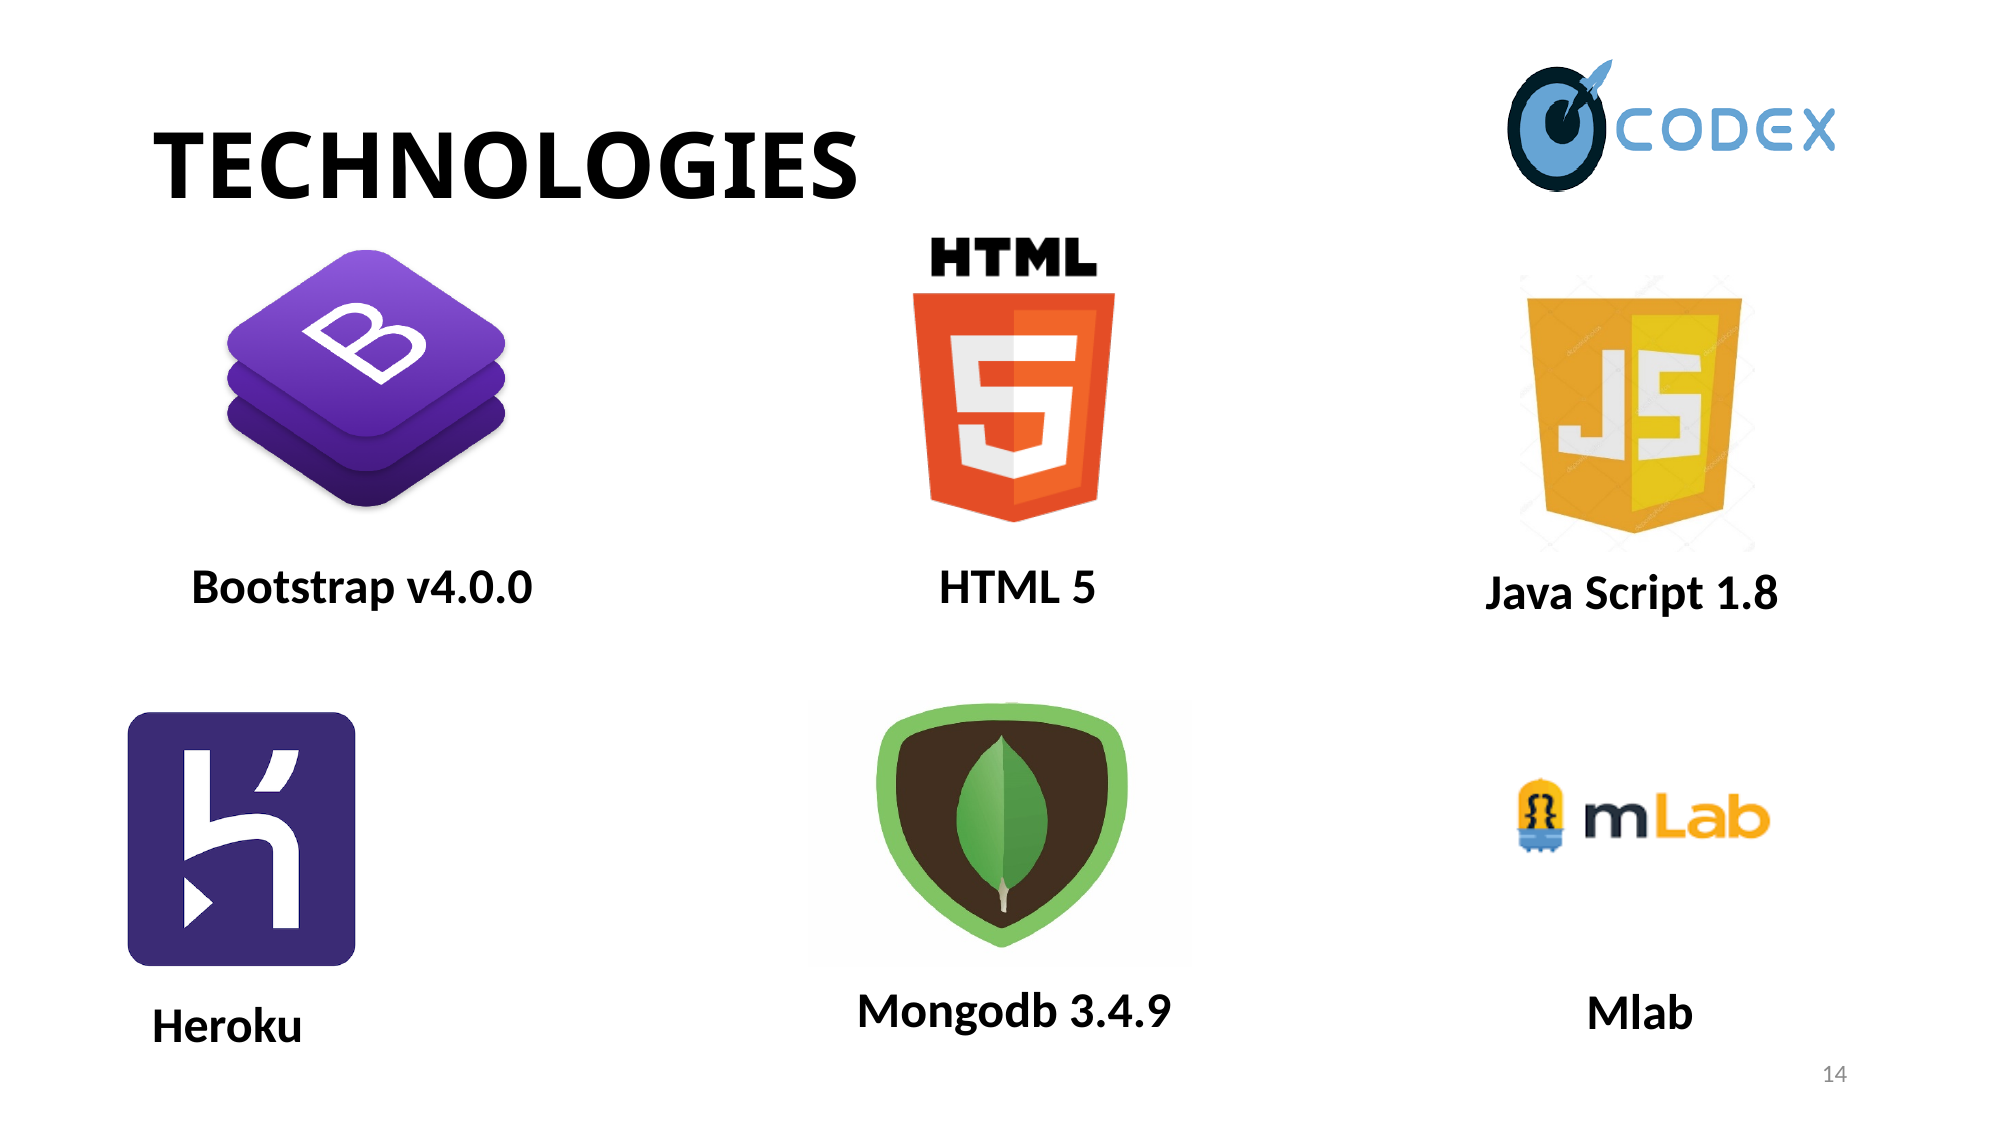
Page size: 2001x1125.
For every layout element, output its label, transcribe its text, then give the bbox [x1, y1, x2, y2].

picture [1486, 701, 1788, 917]
picture [1520, 275, 1755, 553]
slide_number 14 [1412, 1042, 1863, 1103]
text_box Mongodb 3.4.9 [836, 969, 1192, 1045]
picture [38, 686, 445, 992]
picture [847, 213, 1181, 547]
text_box Bootstrap v4.0.0 [176, 546, 556, 622]
text_box HTML 5 [924, 546, 1220, 622]
text_box Heroku [137, 992, 395, 1060]
picture [808, 700, 1192, 967]
title TECHNOLOGIES [137, 59, 1863, 278]
text_box Mlab [1462, 971, 1818, 1047]
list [203, 242, 529, 516]
text_box Java Script 1.8 [1470, 552, 1865, 627]
